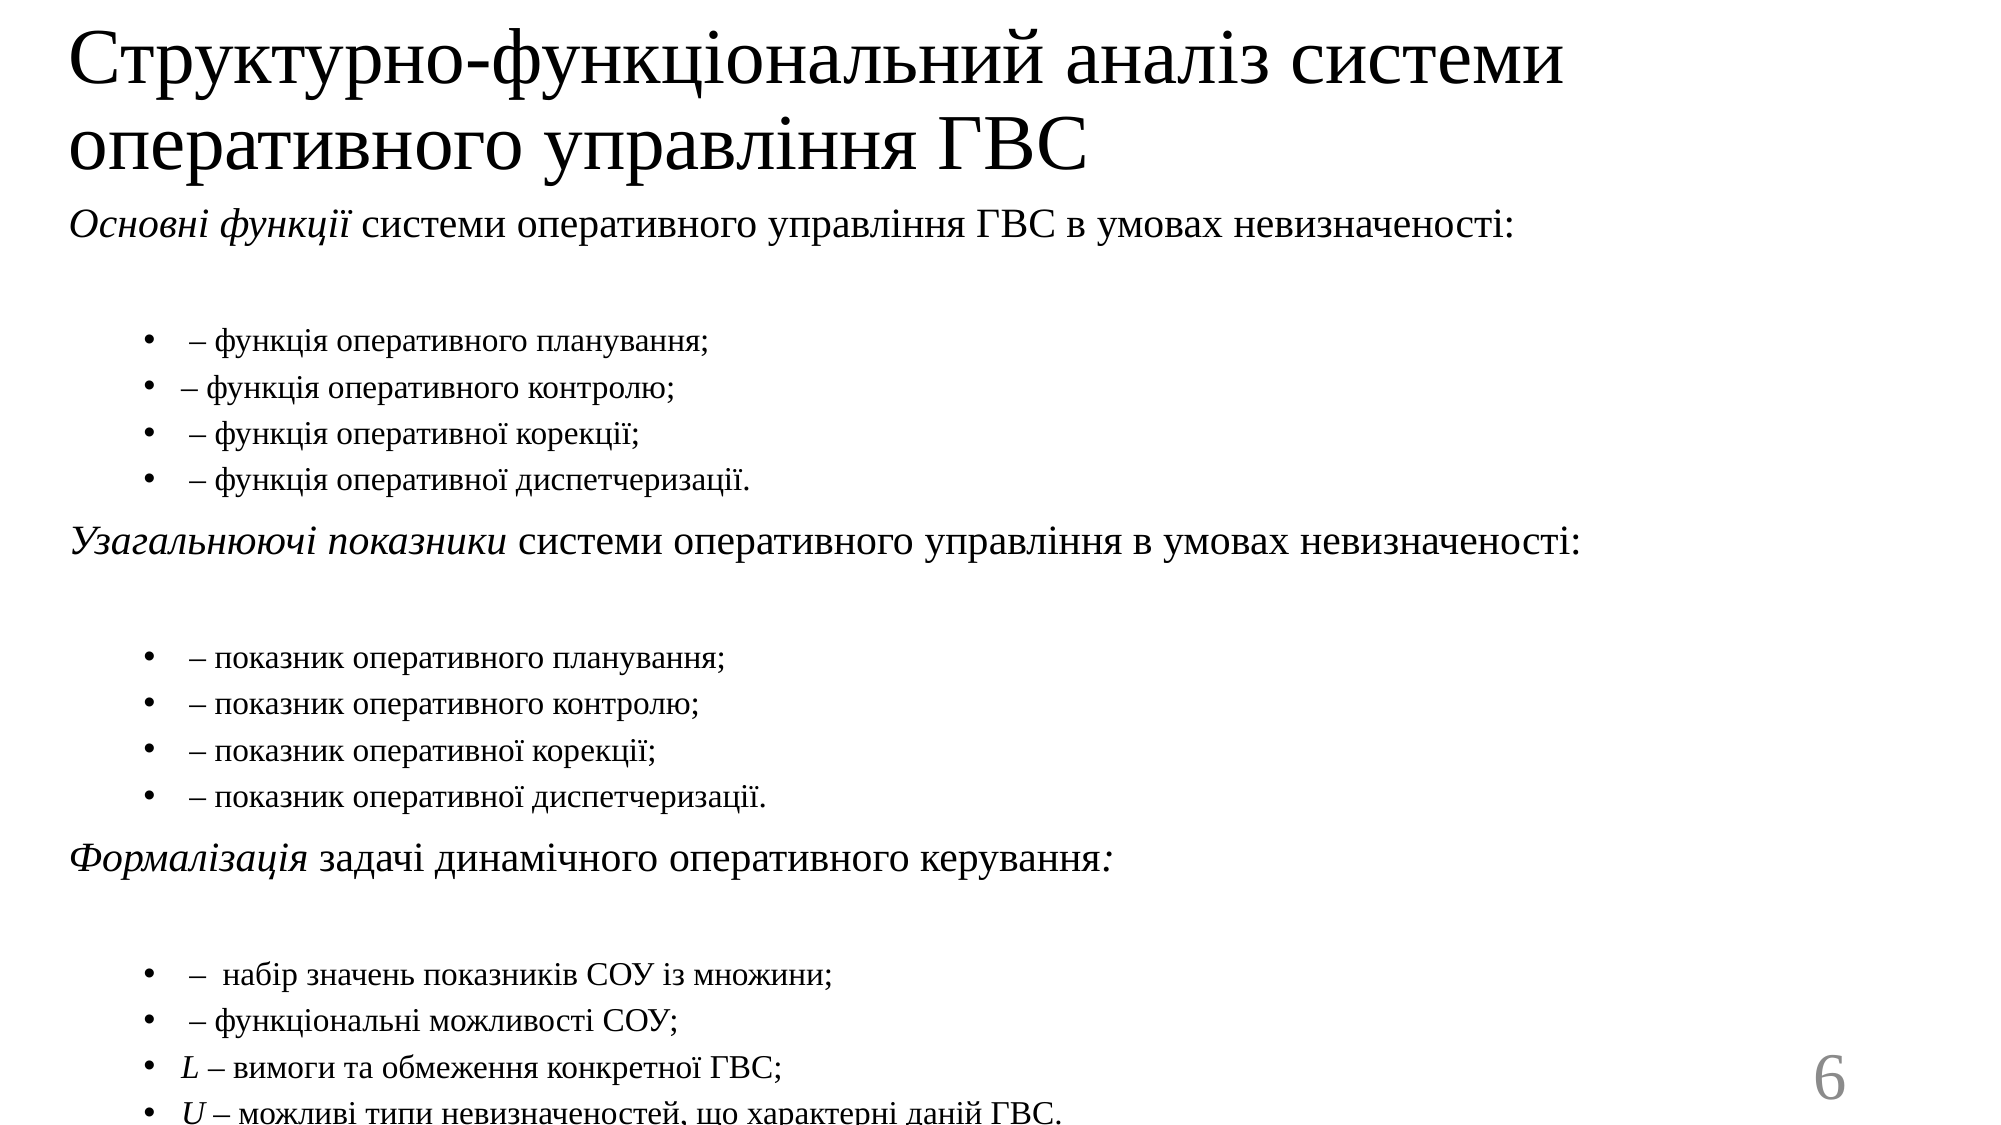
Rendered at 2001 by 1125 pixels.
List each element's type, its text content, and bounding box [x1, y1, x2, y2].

slide_number 6 [1412, 1042, 1863, 1103]
title Структурно-функціональний аналіз системи оперативного управління ГВС [53, 7, 1915, 195]
